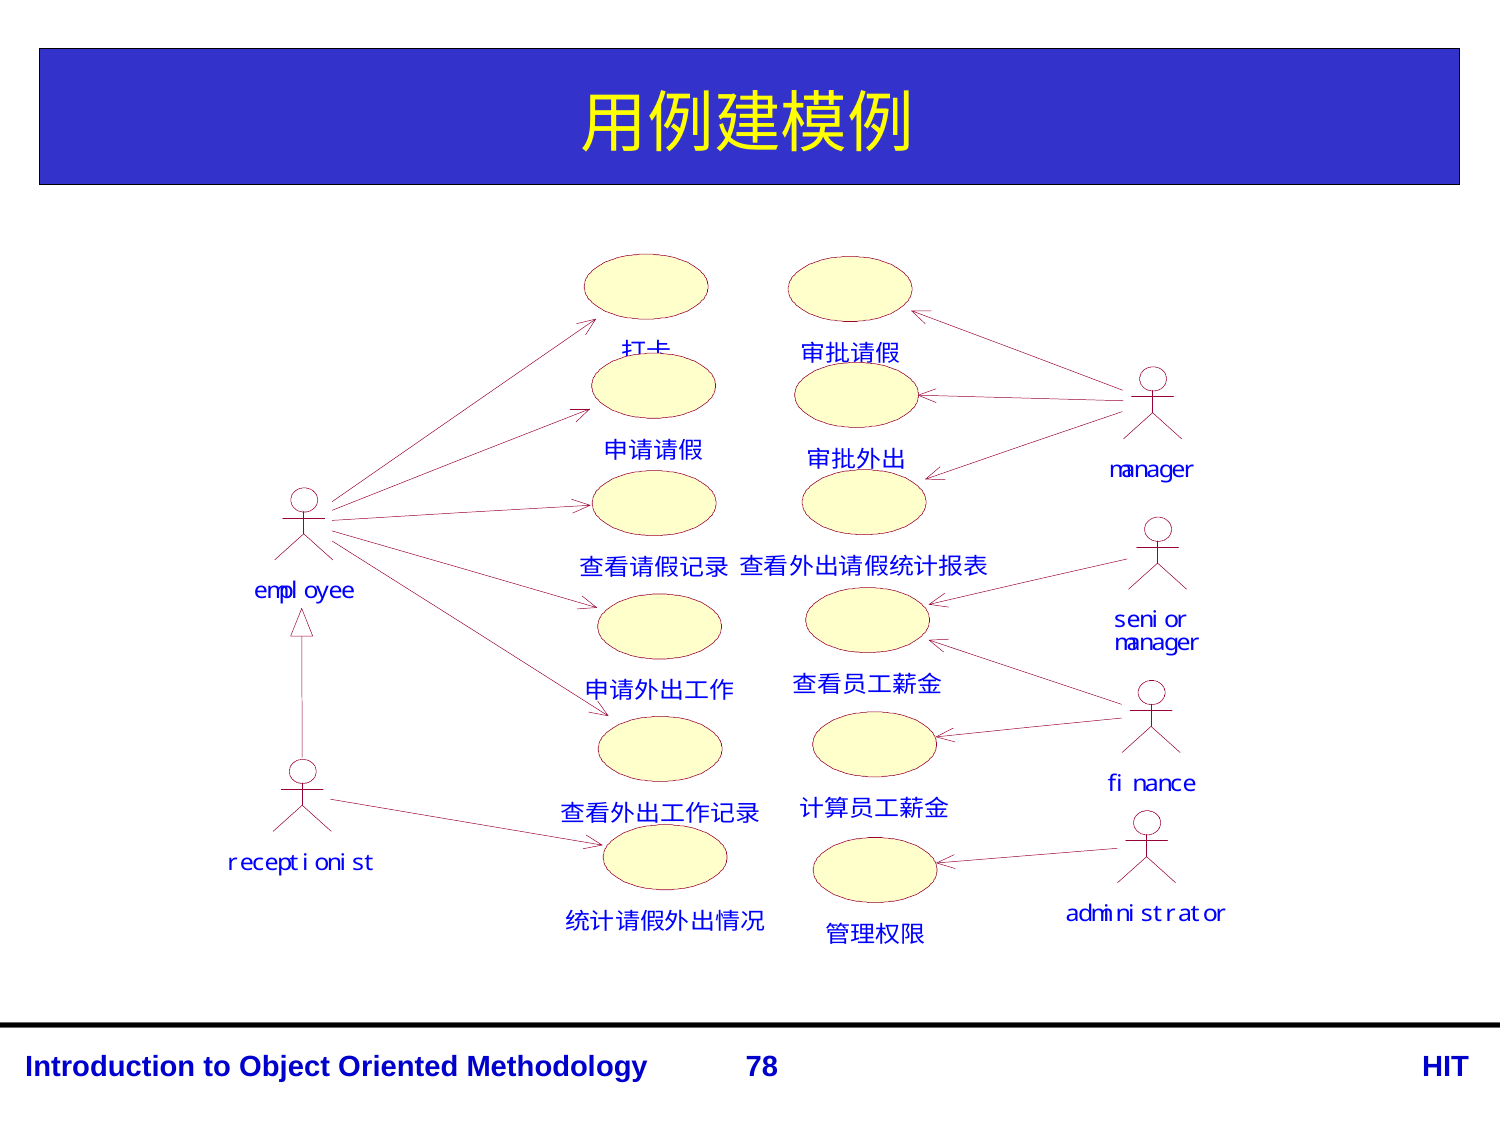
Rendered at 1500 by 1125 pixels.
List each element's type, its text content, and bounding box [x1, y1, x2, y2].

title 用例建模例 [38, 54, 1457, 185]
picture [169, 215, 1291, 1001]
